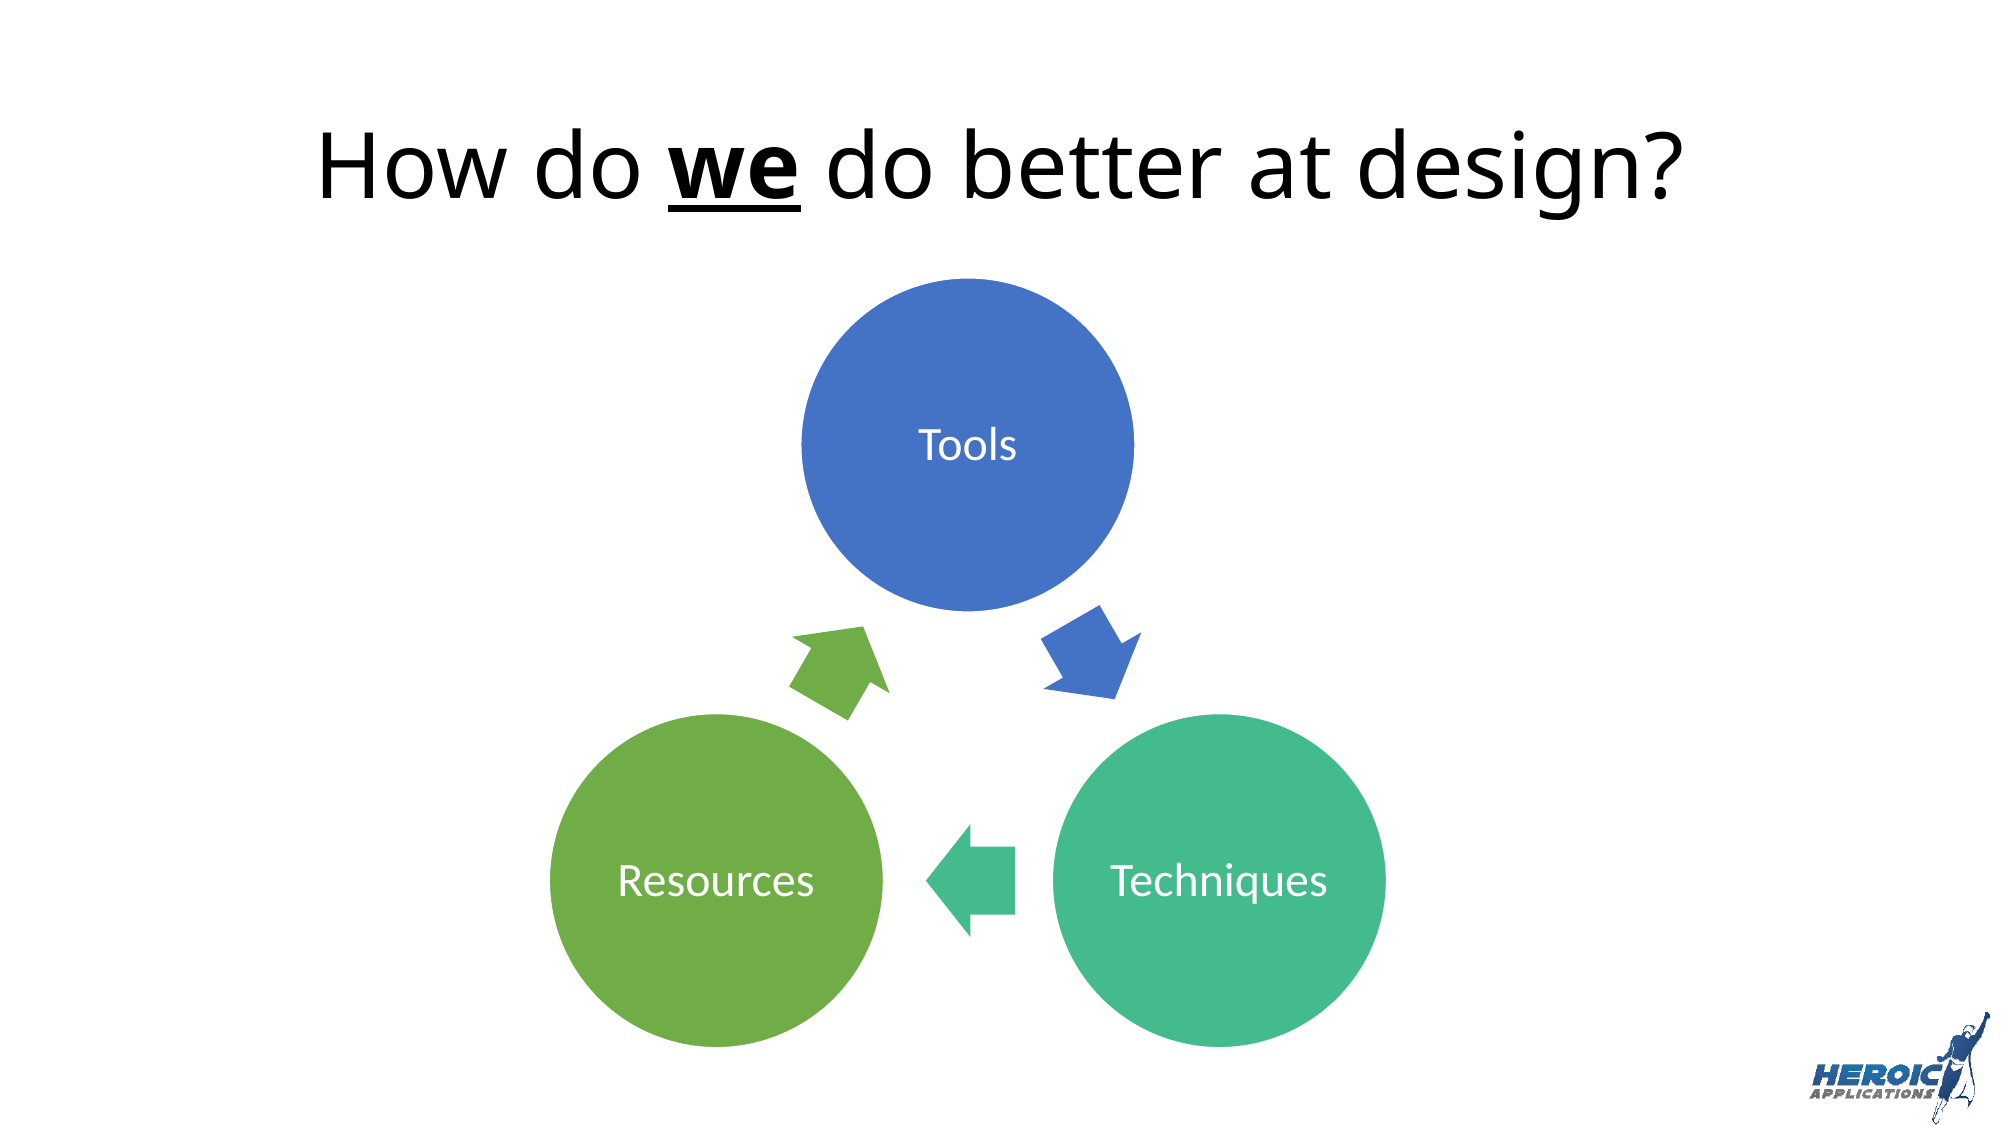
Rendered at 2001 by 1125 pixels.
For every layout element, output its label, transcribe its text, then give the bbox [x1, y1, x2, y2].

picture [1809, 1012, 1990, 1125]
title How do we do better at design? [137, 59, 1863, 278]
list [137, 277, 1799, 1049]
